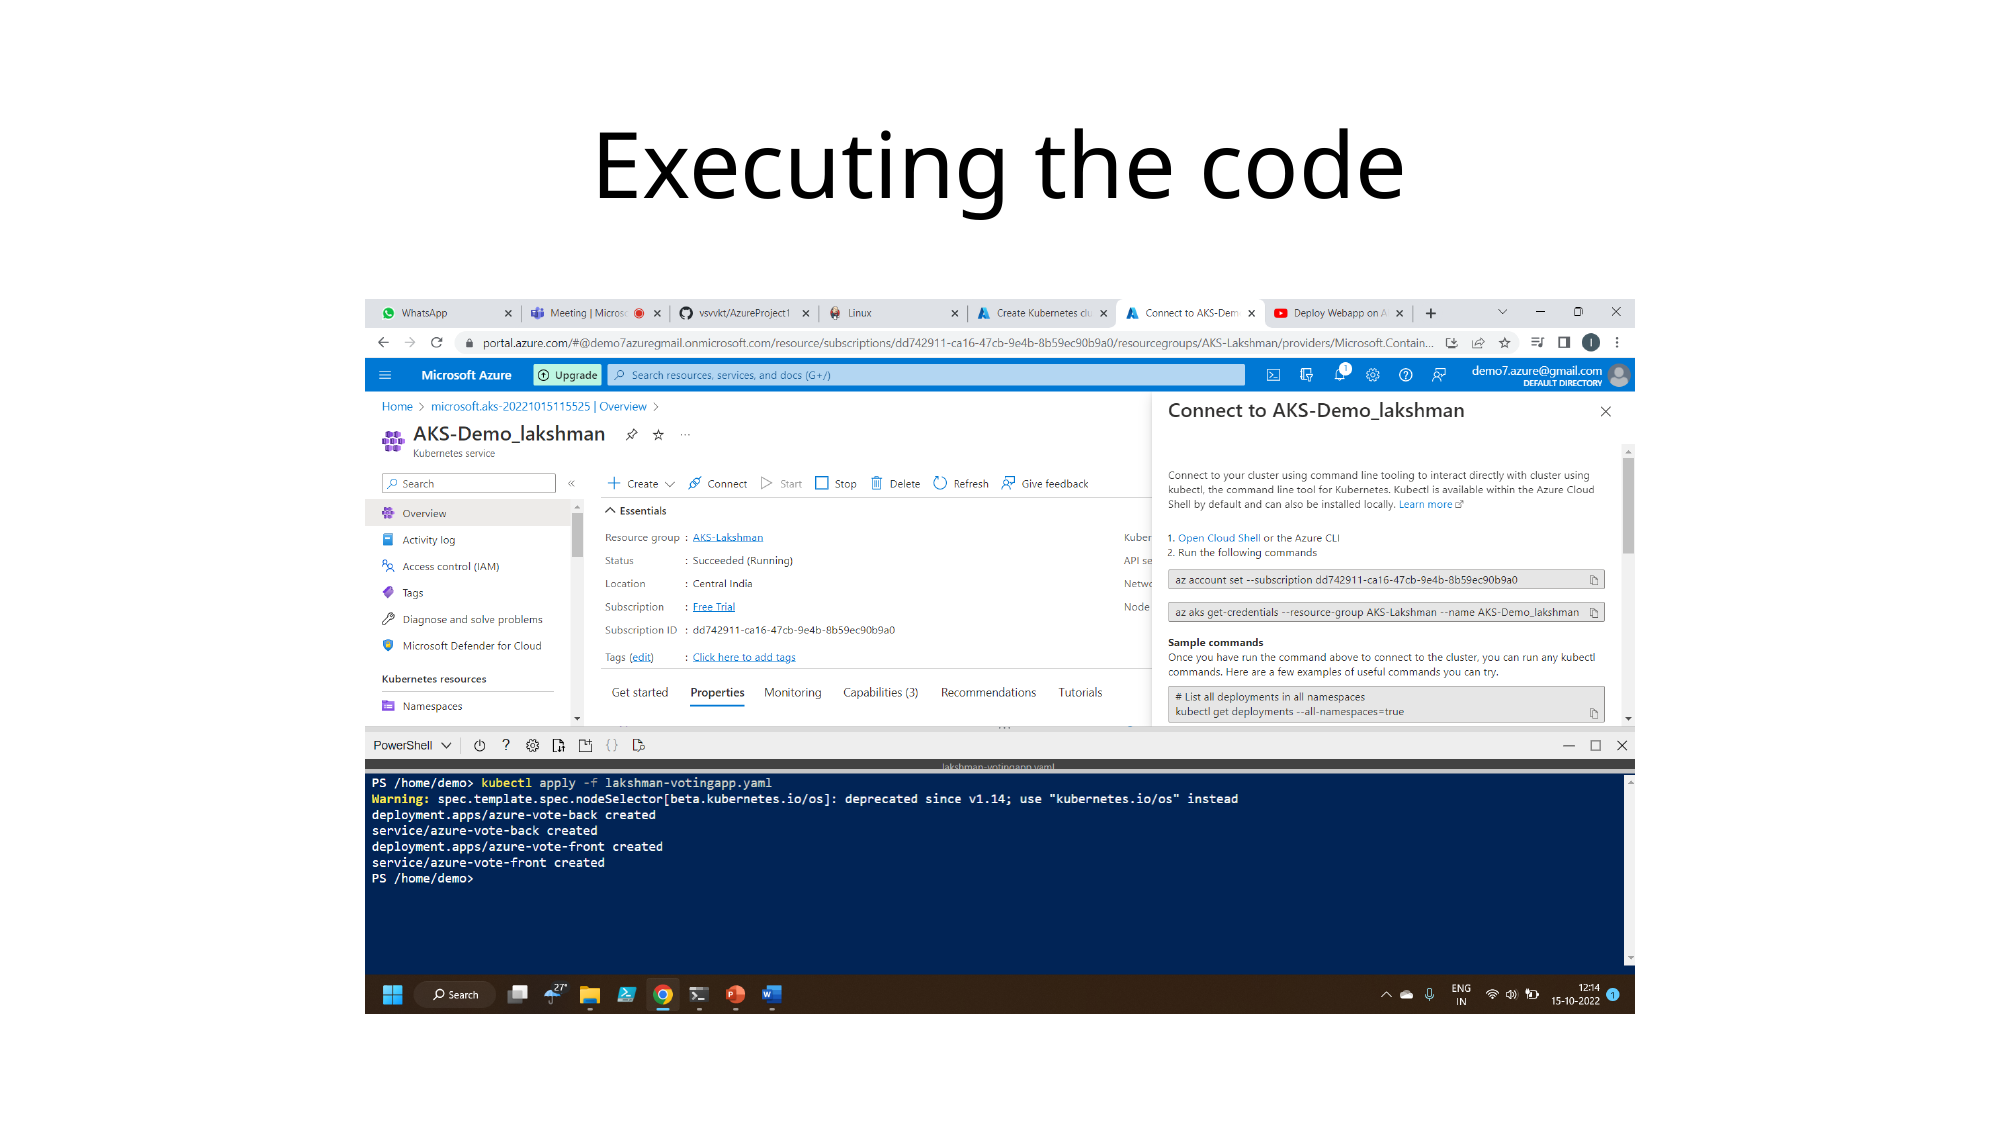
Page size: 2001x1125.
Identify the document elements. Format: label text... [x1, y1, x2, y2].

title Executing the code [137, 59, 1863, 278]
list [365, 299, 1635, 1014]
